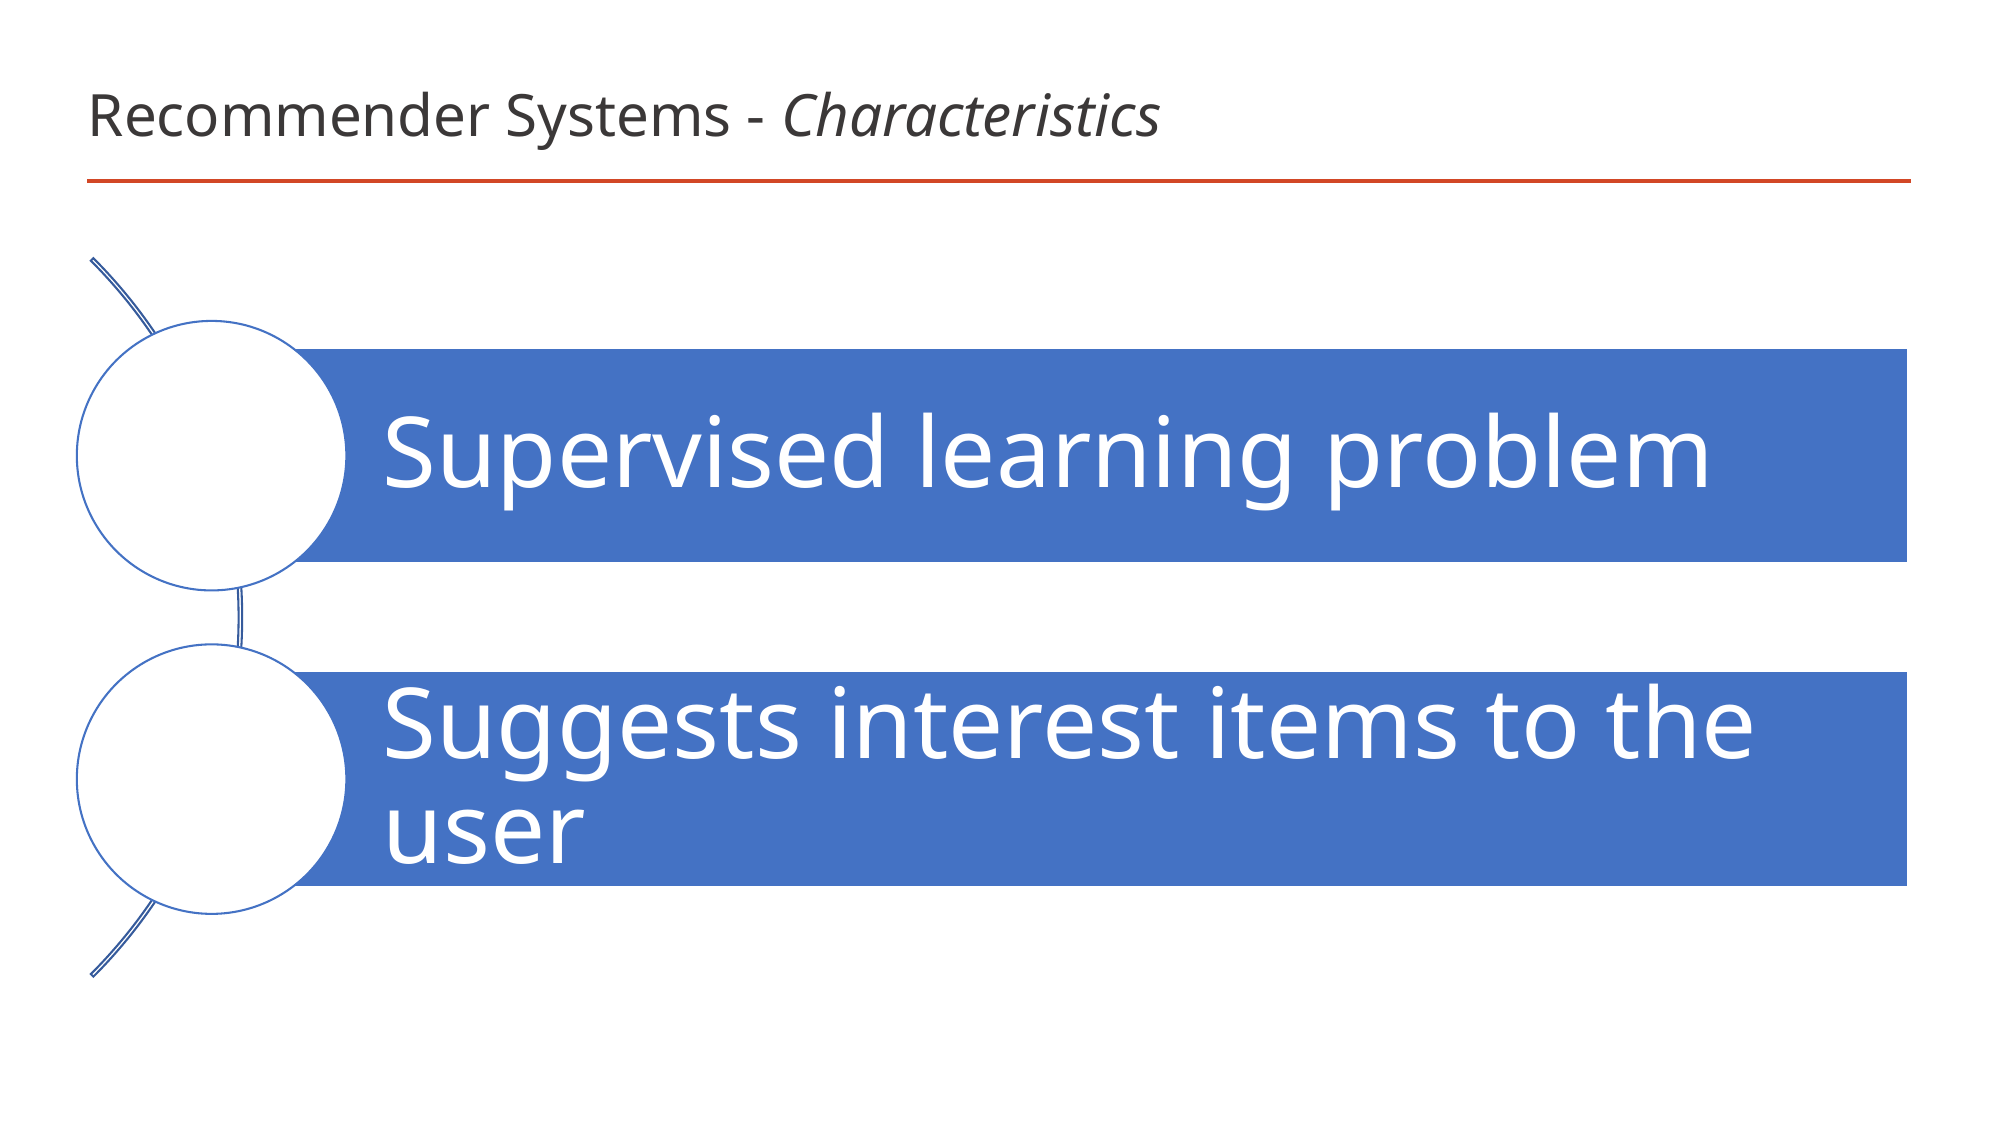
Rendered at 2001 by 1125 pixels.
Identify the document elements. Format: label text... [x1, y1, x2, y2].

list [72, 240, 1912, 995]
title Recommender Systems - Characteristics [72, 70, 1912, 163]
